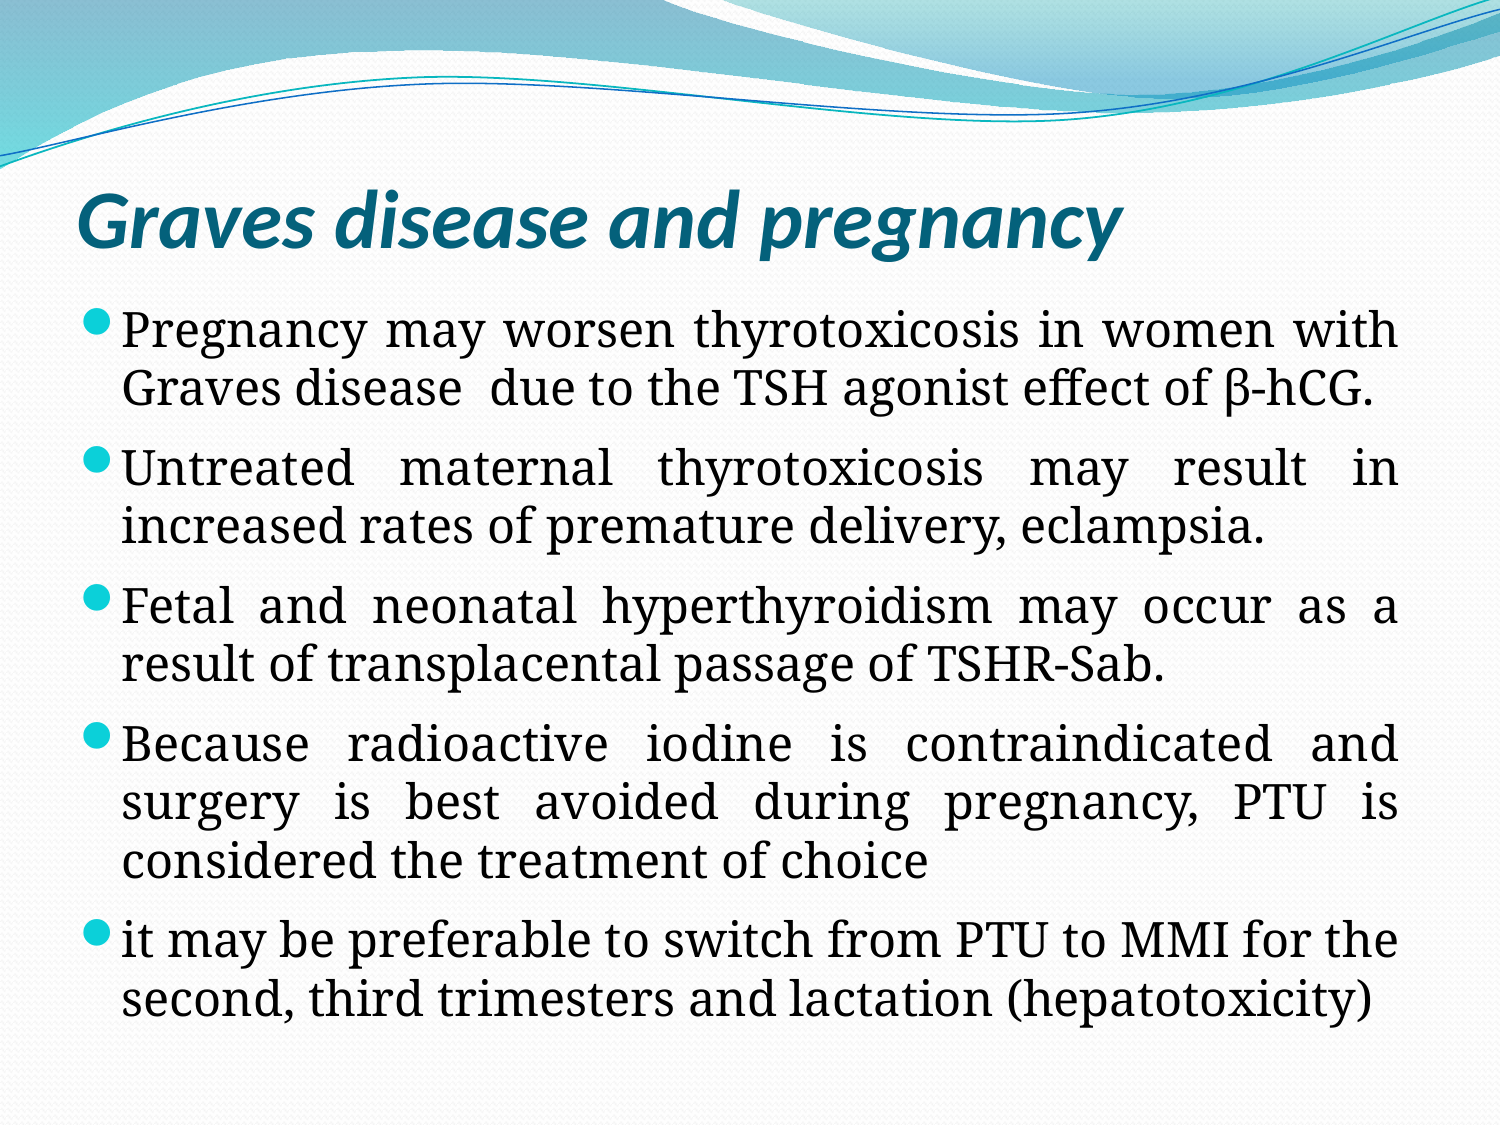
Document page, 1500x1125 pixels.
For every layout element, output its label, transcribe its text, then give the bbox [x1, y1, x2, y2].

list Pregnancy may worsen thyrotoxicosis in women with Graves disease due to the TSH agonist effect of β-hCG. Untreated maternal thyrotoxicosis may result in increased rates of premature delivery, eclampsia. Fetal and neonatal hyperthyroidism may occur as a result of transplacental passage of TSHR-Sab. Because radioactive iodine is contraindicated and surgery is best avoided during pregnancy, PTU is considered the treatment of choice it may be preferable to switch from PTU to MMI for the second, third trimesters and lactation (hepatotoxicity) [64, 290, 1415, 1094]
title Graves disease and pregnancy [76, 78, 1427, 266]
